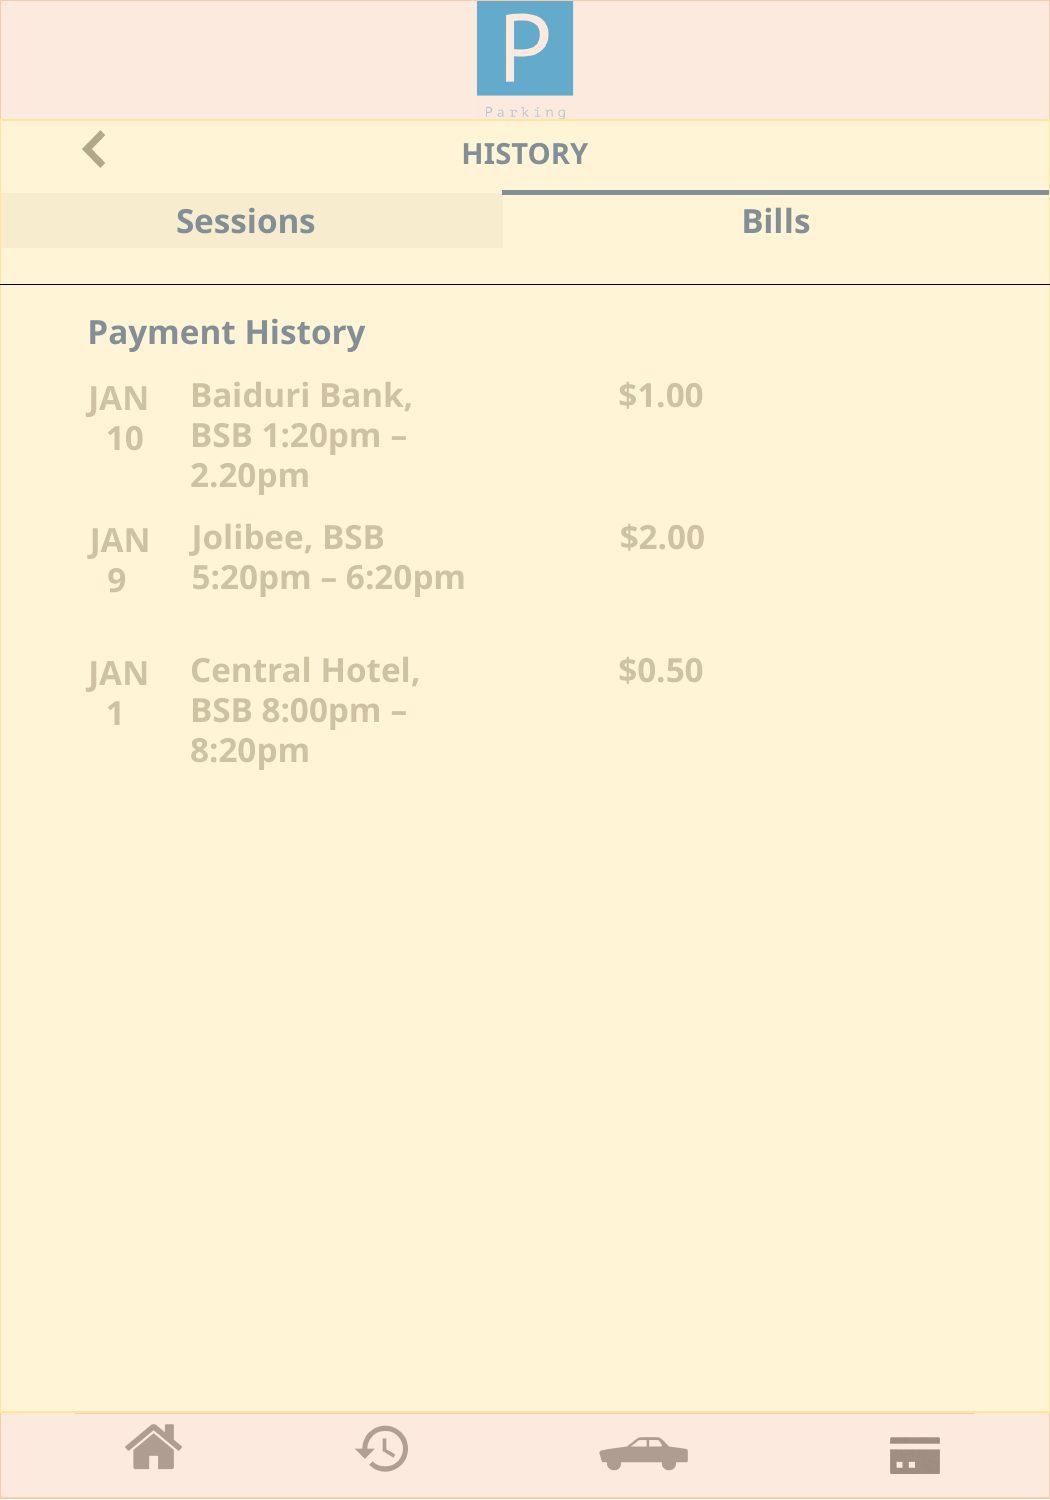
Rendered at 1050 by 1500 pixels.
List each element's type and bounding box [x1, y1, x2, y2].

text_box [0, 119, 1050, 284]
text_box [73, 366, 724, 507]
text_box [74, 1409, 975, 1498]
picture [74, 130, 112, 168]
text_box [0, 285, 1050, 1413]
picture [476, 0, 574, 120]
text_box [74, 508, 726, 649]
text_box [0, 1413, 1050, 1499]
text_box [73, 641, 724, 782]
text_box [0, 0, 476, 119]
text_box [574, 0, 1050, 119]
